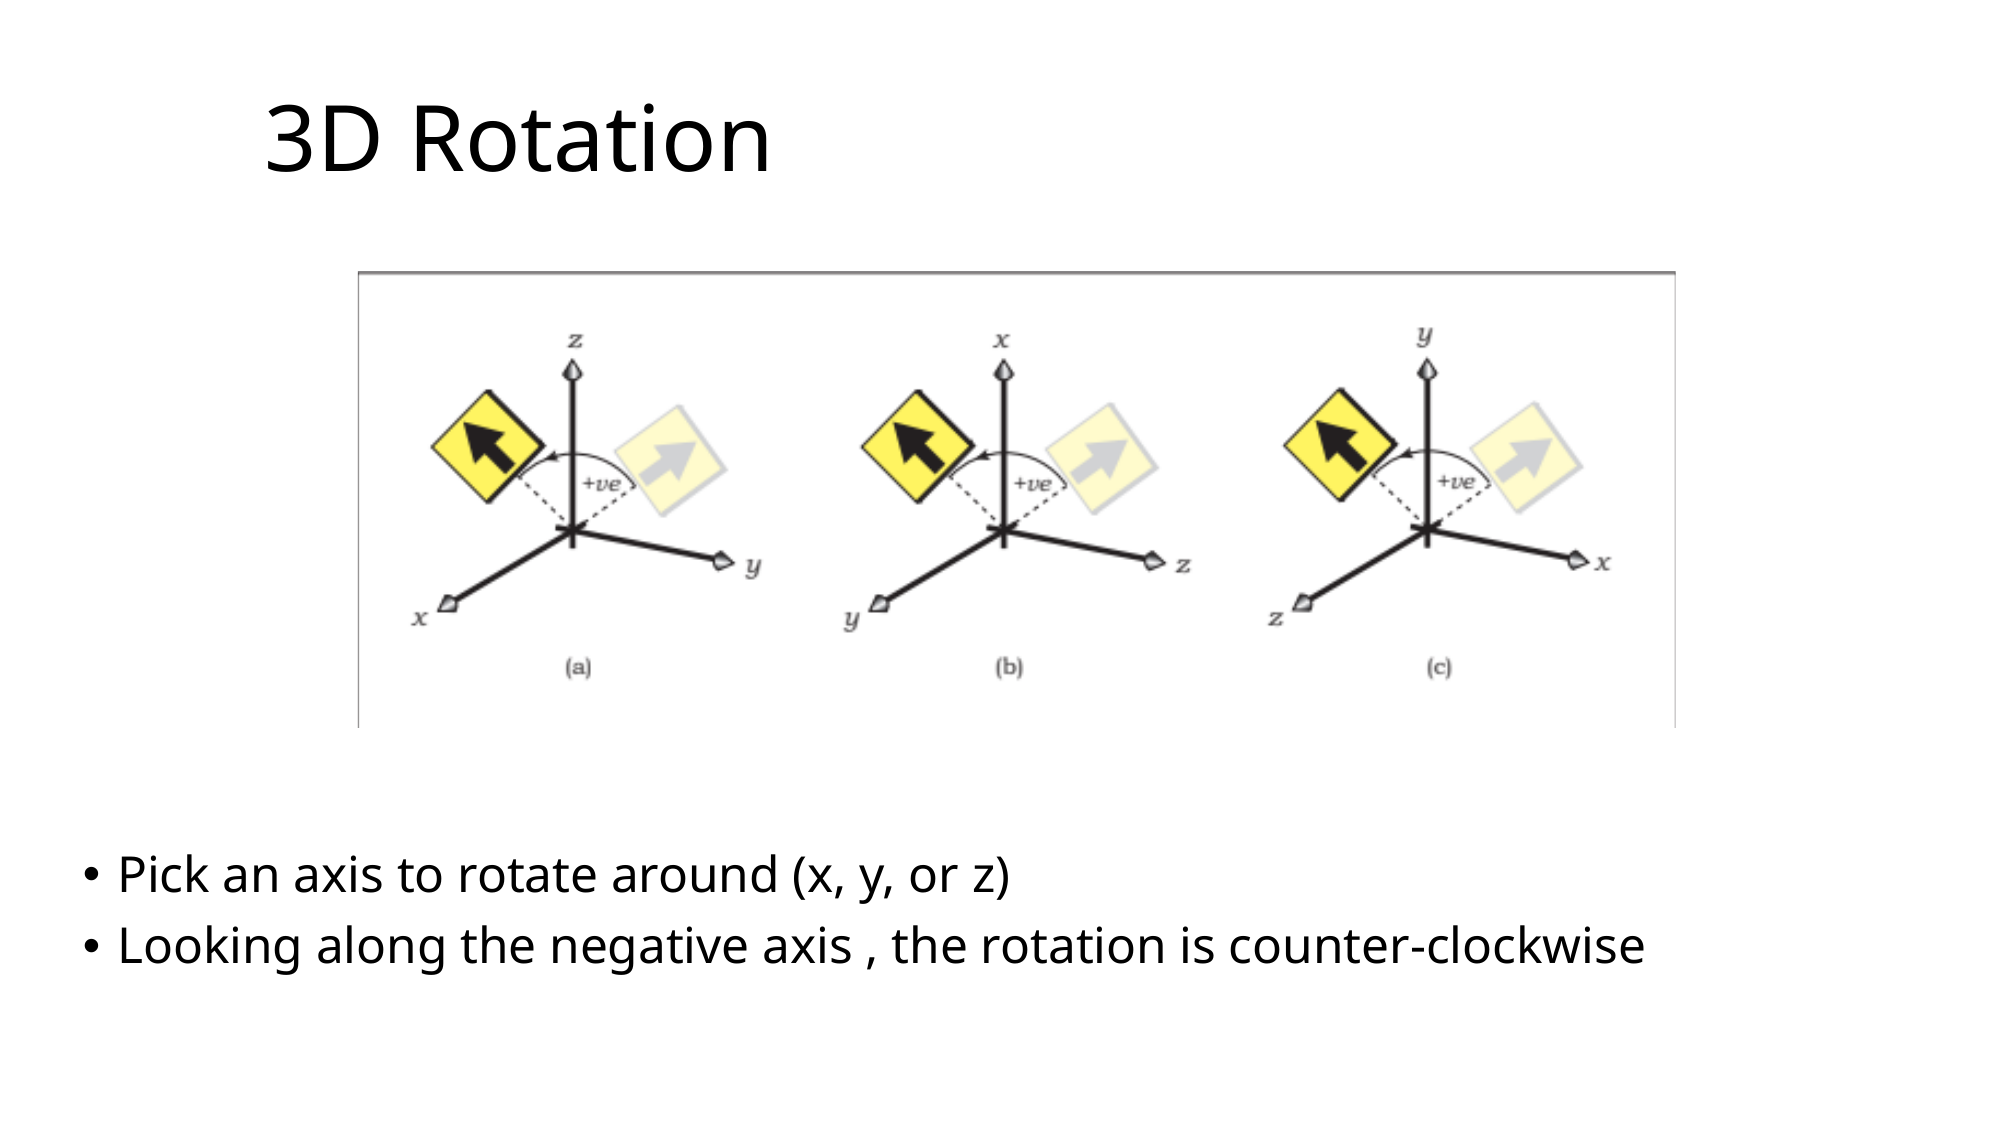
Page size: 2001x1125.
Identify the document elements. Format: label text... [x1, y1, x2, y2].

title 3D Rotation [249, 67, 1713, 217]
list Pick an axis to rotate around (x, y, or z) Looking along the negative axis , the rotation is counter-clockwise [67, 842, 1713, 1028]
picture [357, 271, 1676, 728]
